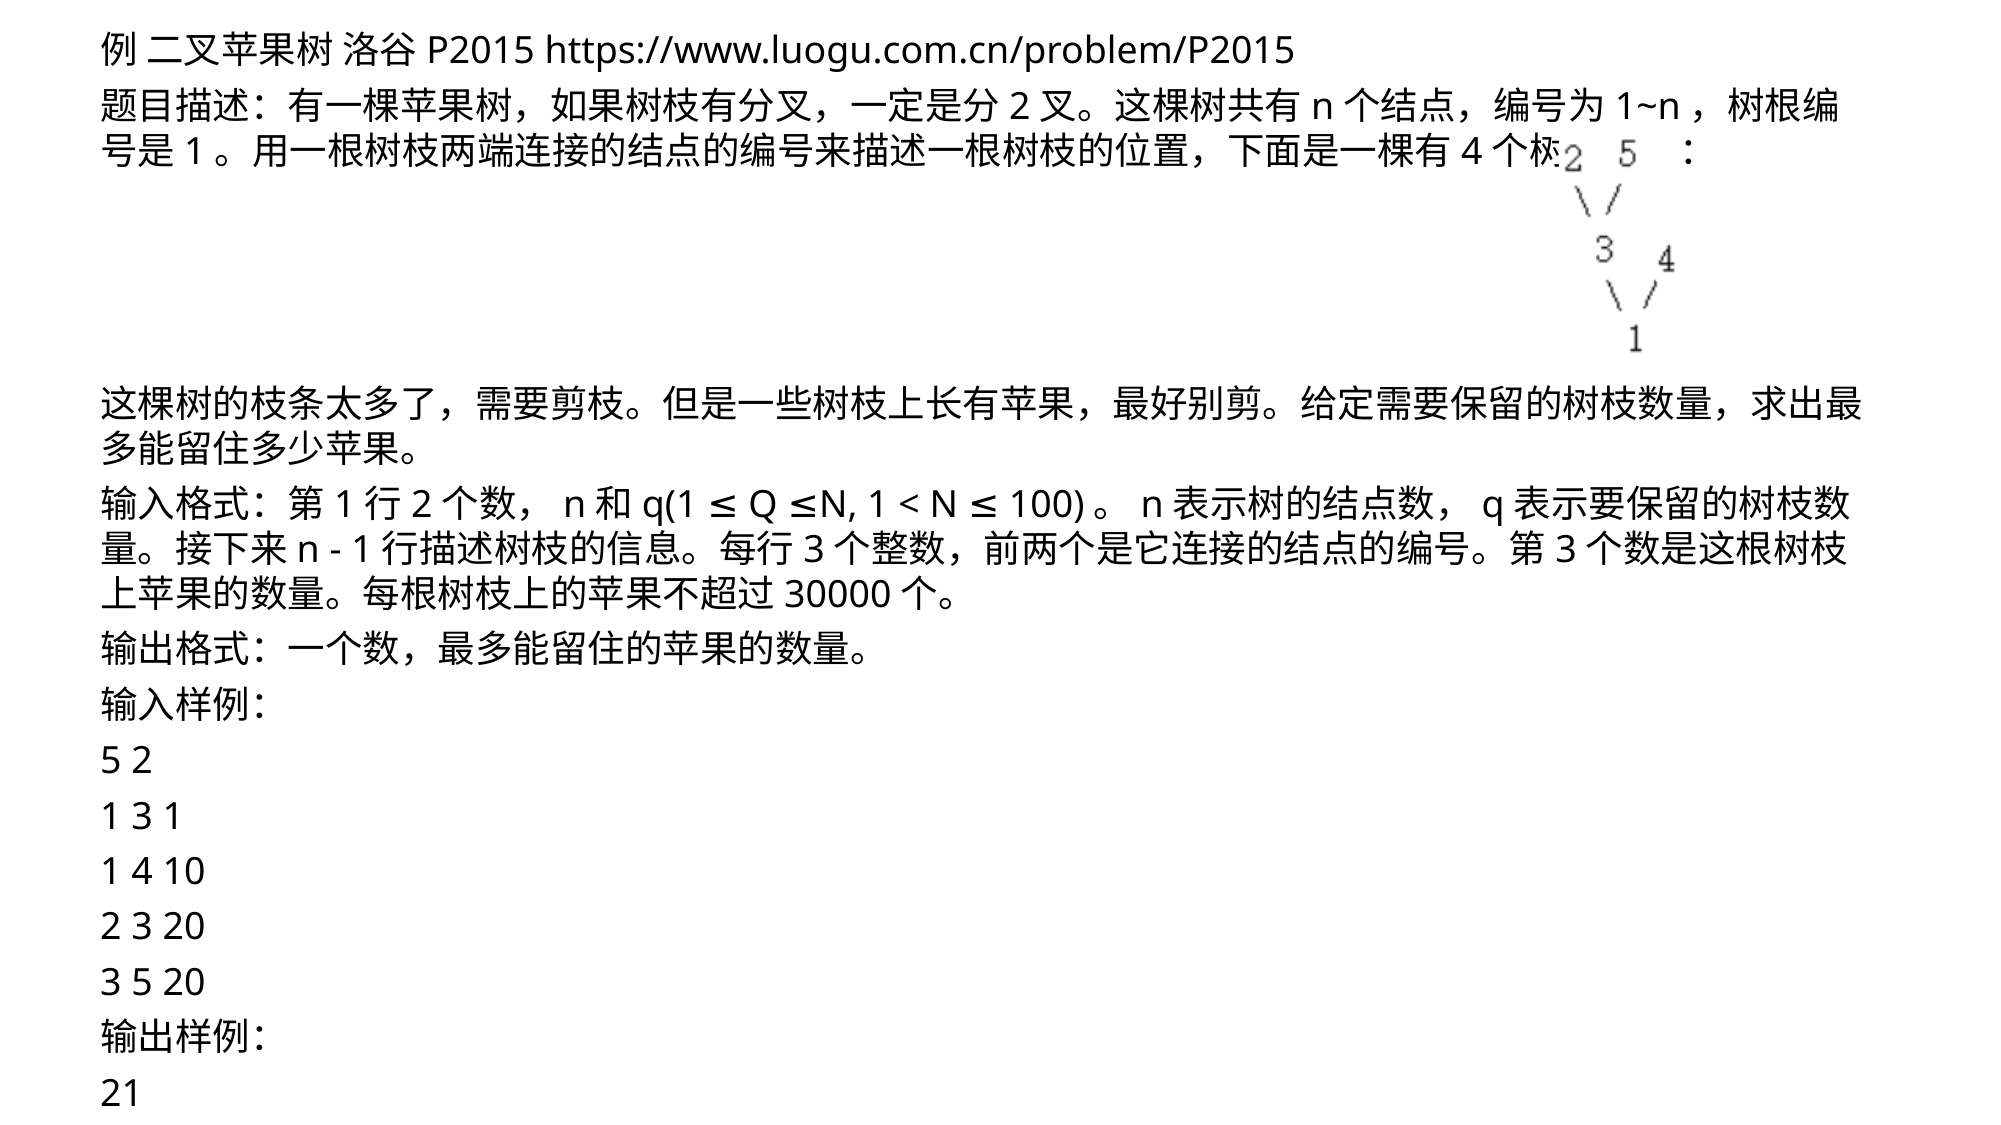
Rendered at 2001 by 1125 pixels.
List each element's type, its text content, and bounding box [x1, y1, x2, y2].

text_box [1559, 132, 1678, 359]
list 例 二叉苹果树 洛谷P2015 https://www.luogu.com.cn/problem/P2015 题目描述：有一棵苹果树，如果树枝有分叉，一定是分2叉。这棵树共有n个结点，编号为1~n，树根编号是1。用一根树枝两端连接的结点的编号来描述一根树枝的位置，下面是一棵有4个树枝的树： 这棵树的枝条太多了，需要剪枝。但是一些树枝上长有苹果，最好别剪。给定需要保留的树枝数量，求出最多能留住多少苹果。 输入格式：第1行2个数，n和q(1 ≤ Q ≤N, 1 < N ≤ 100)。n表示树的结点数，q表示要保留的树枝数量。接下来n - 1行描述树枝的信息。每行3个整数，前两个是它连接的结点的编号。第3个数是这根树枝上苹果的数量。每根树枝上的苹果不超过30000个。 输出格式：一个数，最多能留住的苹果的数量。 输入样例： 5 2 1 3 1 1 4 10 2 3 20 3 5 20 输出样例： 21 [84, 18, 1883, 1125]
